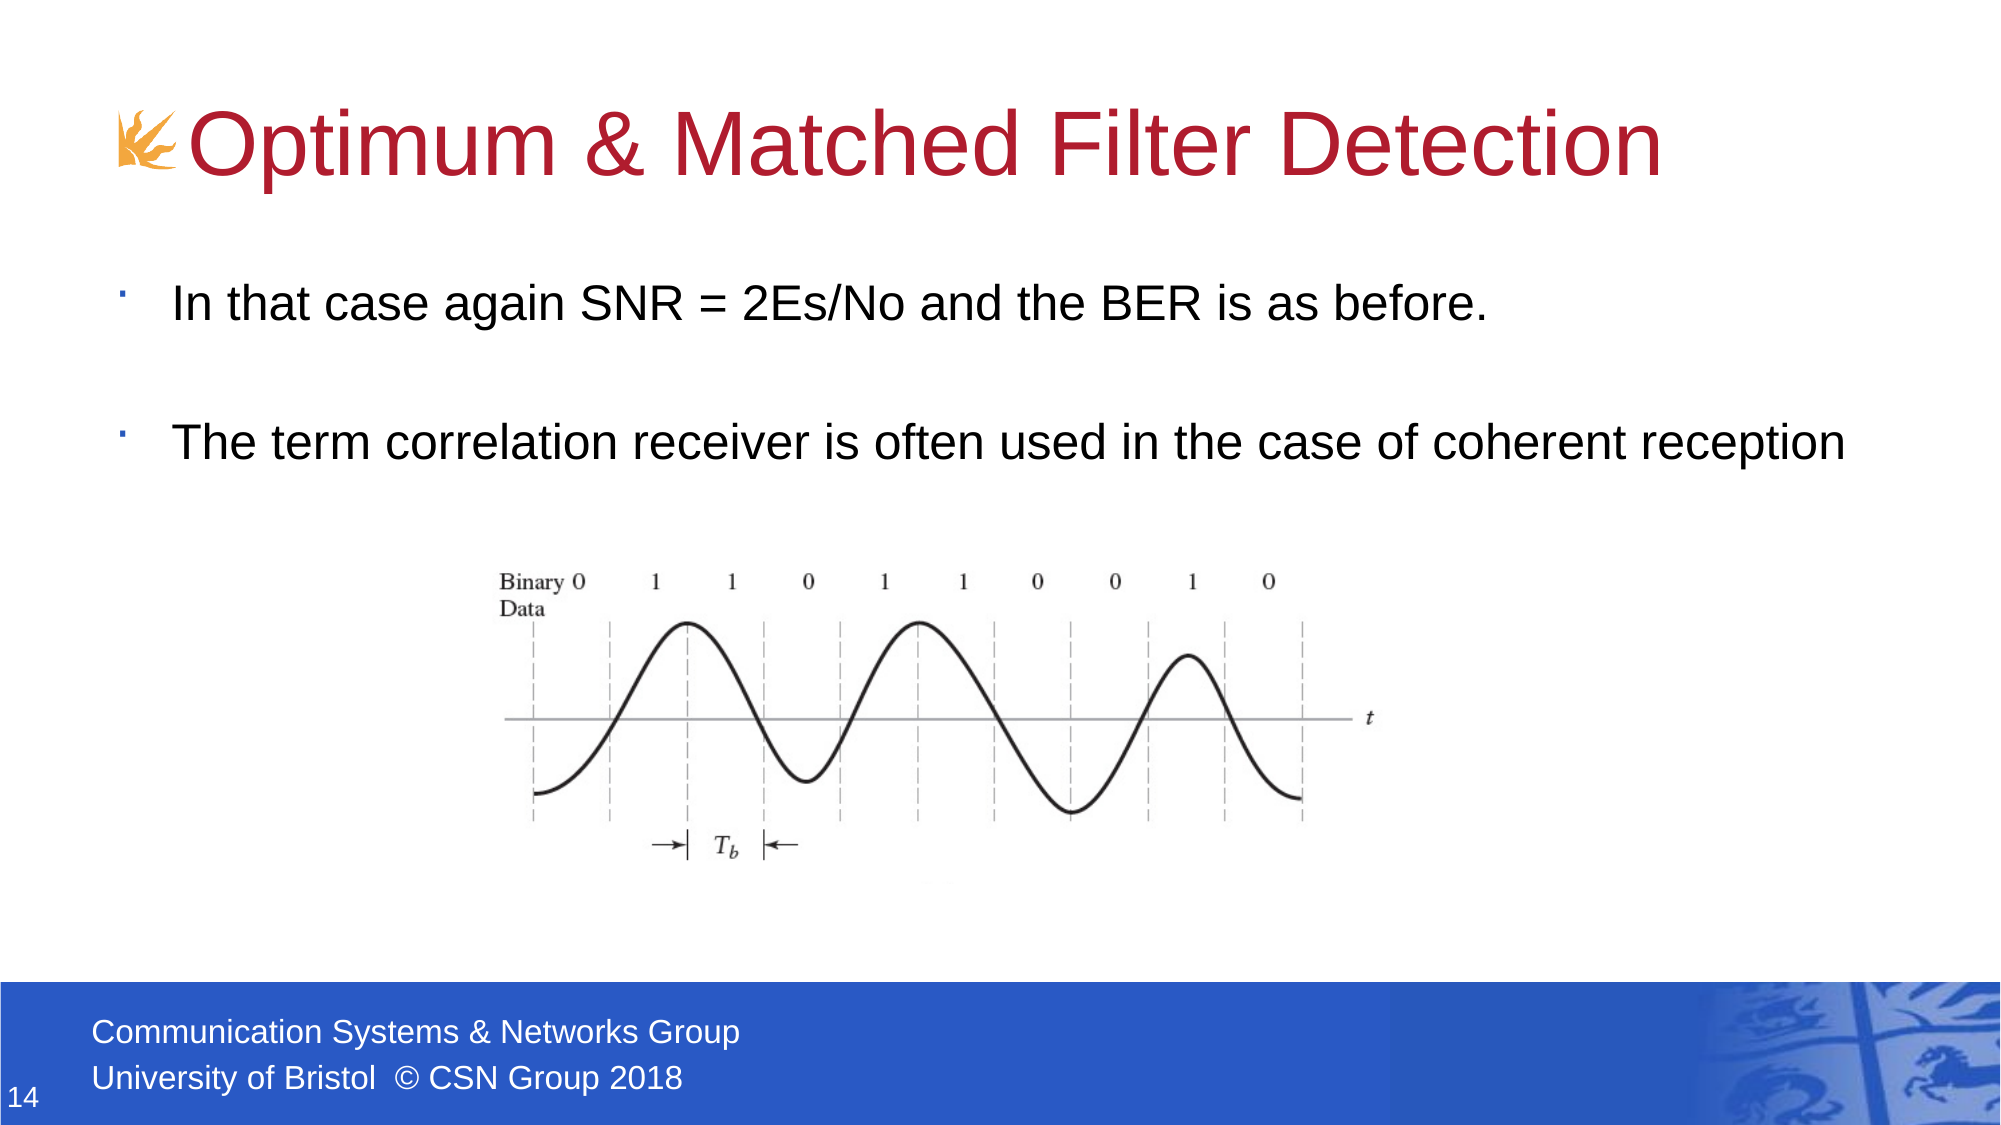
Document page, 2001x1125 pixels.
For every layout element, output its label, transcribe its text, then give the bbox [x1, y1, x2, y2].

picture [479, 560, 1456, 884]
picture [0, 982, 2001, 1125]
picture [114, 106, 182, 171]
title Optimum & Matched Filter Detection [99, 45, 1792, 233]
slide_number 14 [0, 1070, 105, 1125]
list In that case again SNR = 2Es/No and the BER is as before. The term correlation receiver is often used in the case of coherent reception [99, 262, 1900, 532]
